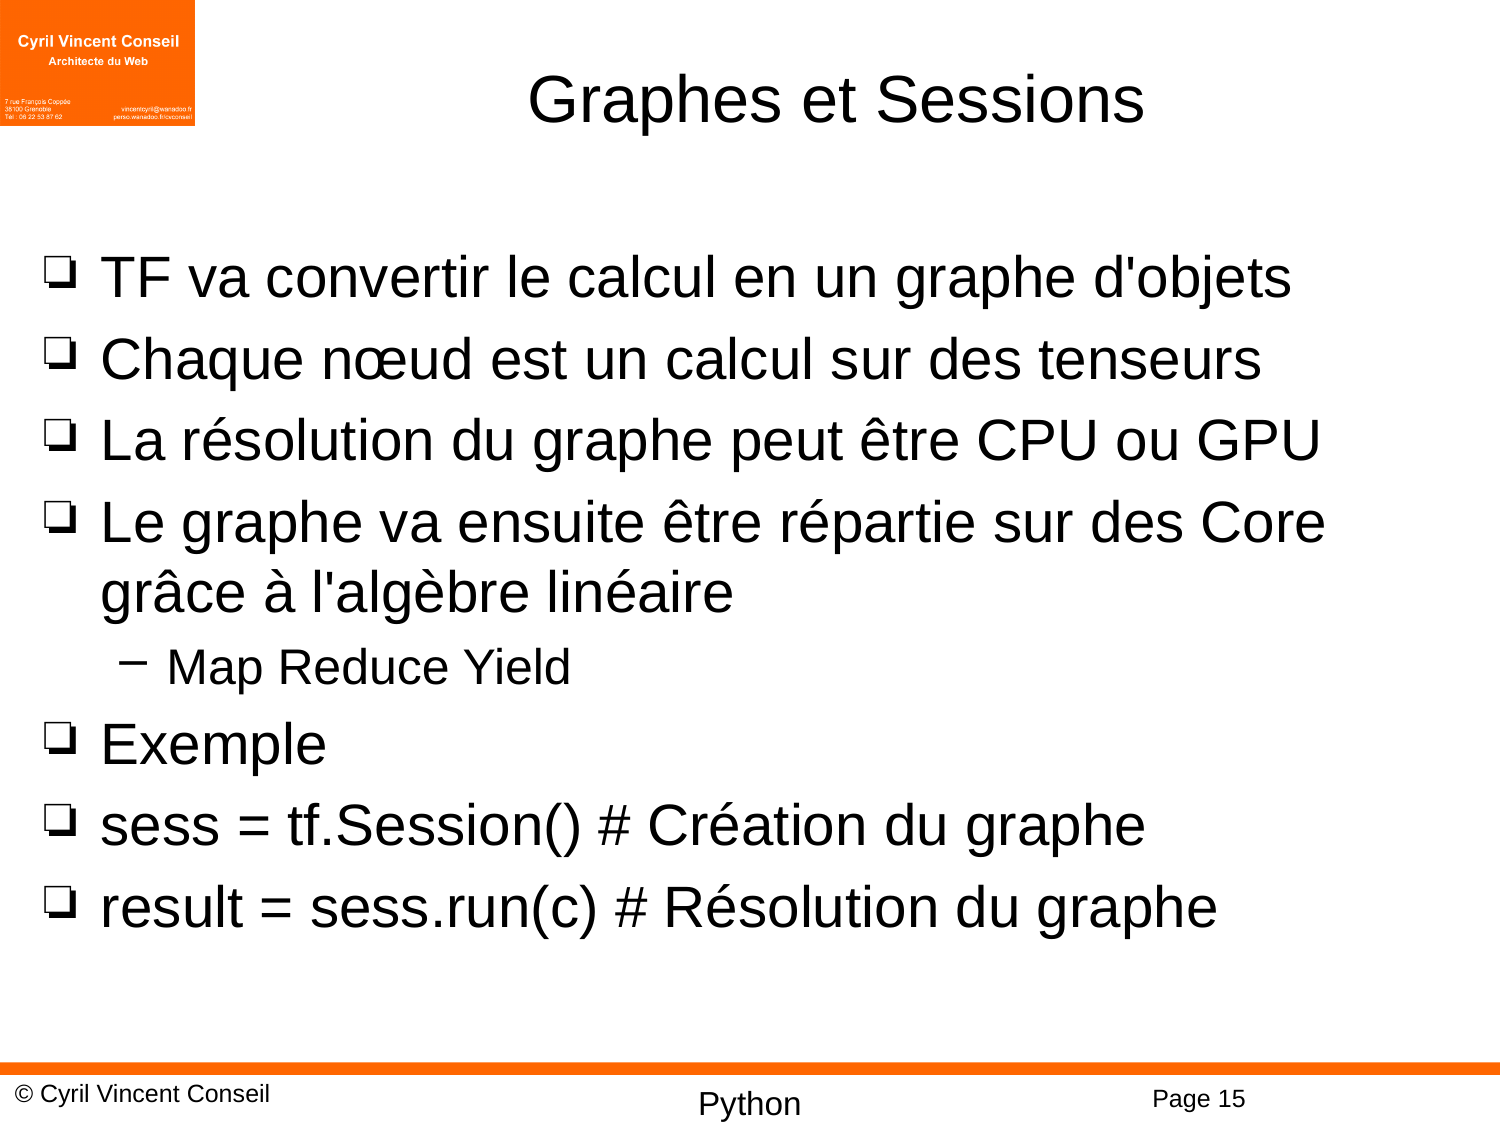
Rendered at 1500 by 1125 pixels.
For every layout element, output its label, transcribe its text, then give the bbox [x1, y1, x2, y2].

title Graphes et Sessions [194, 2, 1480, 190]
list TF va convertir le calcul en un graphe d'objets Chaque nœud est un calcul sur des tenseurs La résolution du graphe peut être CPU ou GPU Le graphe va ensuite être répartie sur des Core grâce à l'algèbre linéaire Map Reduce Yield Exemple sess = tf.Session() # Création du graphe result = sess.run(c) # Résolution du graphe [29, 231, 1468, 1059]
picture [0, 0, 195, 126]
